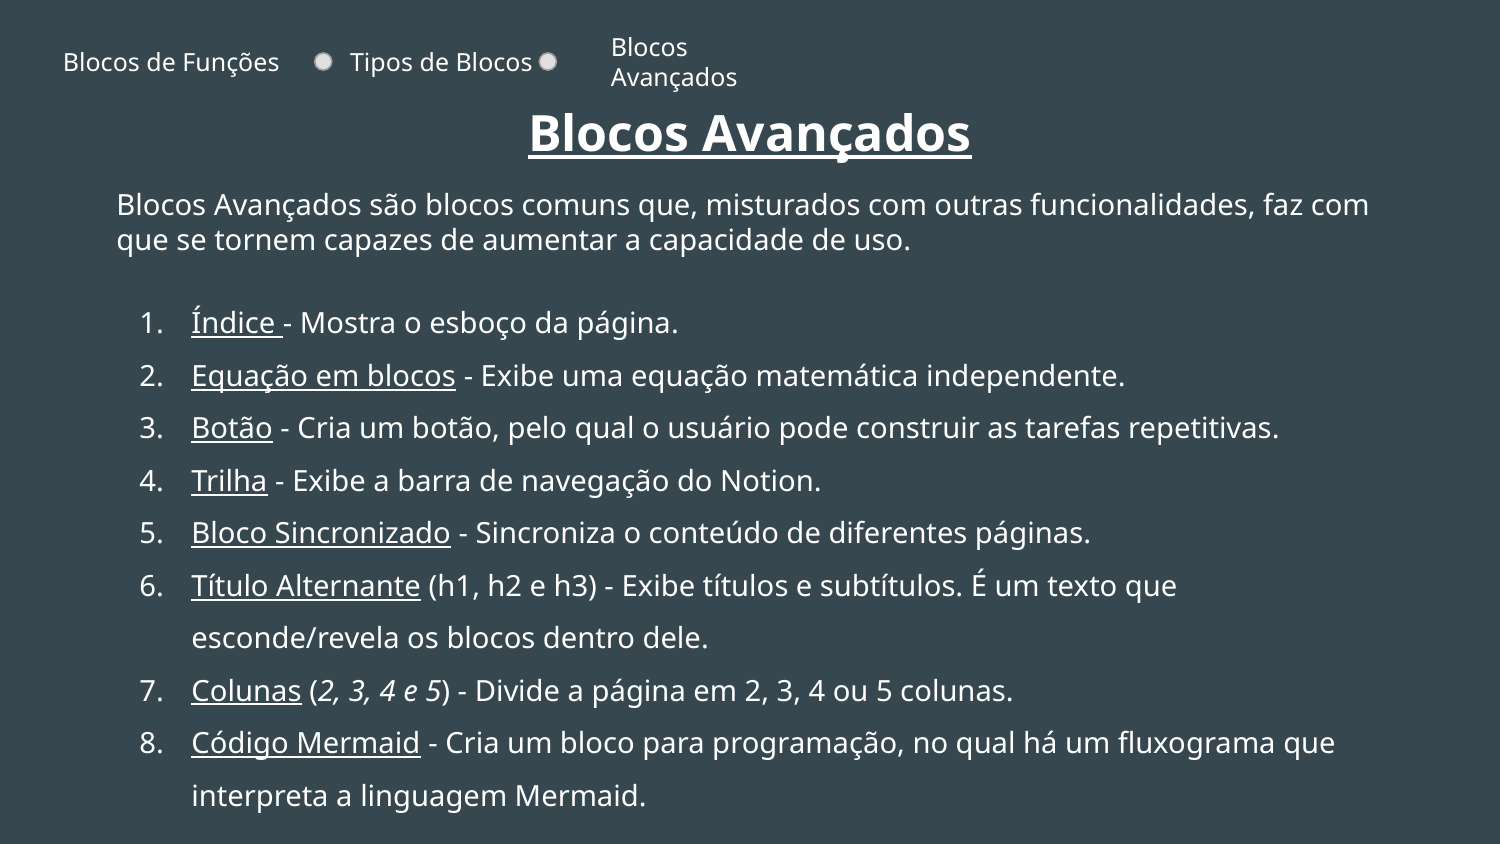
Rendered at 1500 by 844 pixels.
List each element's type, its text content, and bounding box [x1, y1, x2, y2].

text_box Blocos Avançados [489, 90, 1011, 171]
text_box Tipos de Blocos [335, 31, 595, 92]
text_box [314, 52, 332, 71]
text_box [539, 52, 557, 71]
text_box Blocos de Funções [40, 31, 303, 92]
text_box Índice - Mostra o esboço da página. Equação em blocos - Exibe uma equação matemática independente. Botão - Cria um botão, pelo qual o usuário pode construir as tarefas repetitivas. Trilha - Exibe a barra de navegação do Notion. Bloco Sincronizado - Sincroniza o conteúdo de diferentes páginas. Título Alternante (h1, h2 e h3) - Exibe títulos e subtítulos. É um texto que esconde/revela os blocos dentro dele. Colunas (2, 3, 4 e 5) - Divide a página em 2, 3, 4 ou 5 colunas. Código Mermaid - Cria um bloco para programação, no qual há um fluxograma que interpreta a linguagem Mermaid. [101, 272, 1399, 827]
text_box Blocos Avançados são blocos comuns que, misturados com outras funcionalidades, faz com que se tornem capazes de aumentar a capacidade de uso. [101, 171, 1399, 272]
text_box Blocos Avançados [595, 31, 829, 90]
